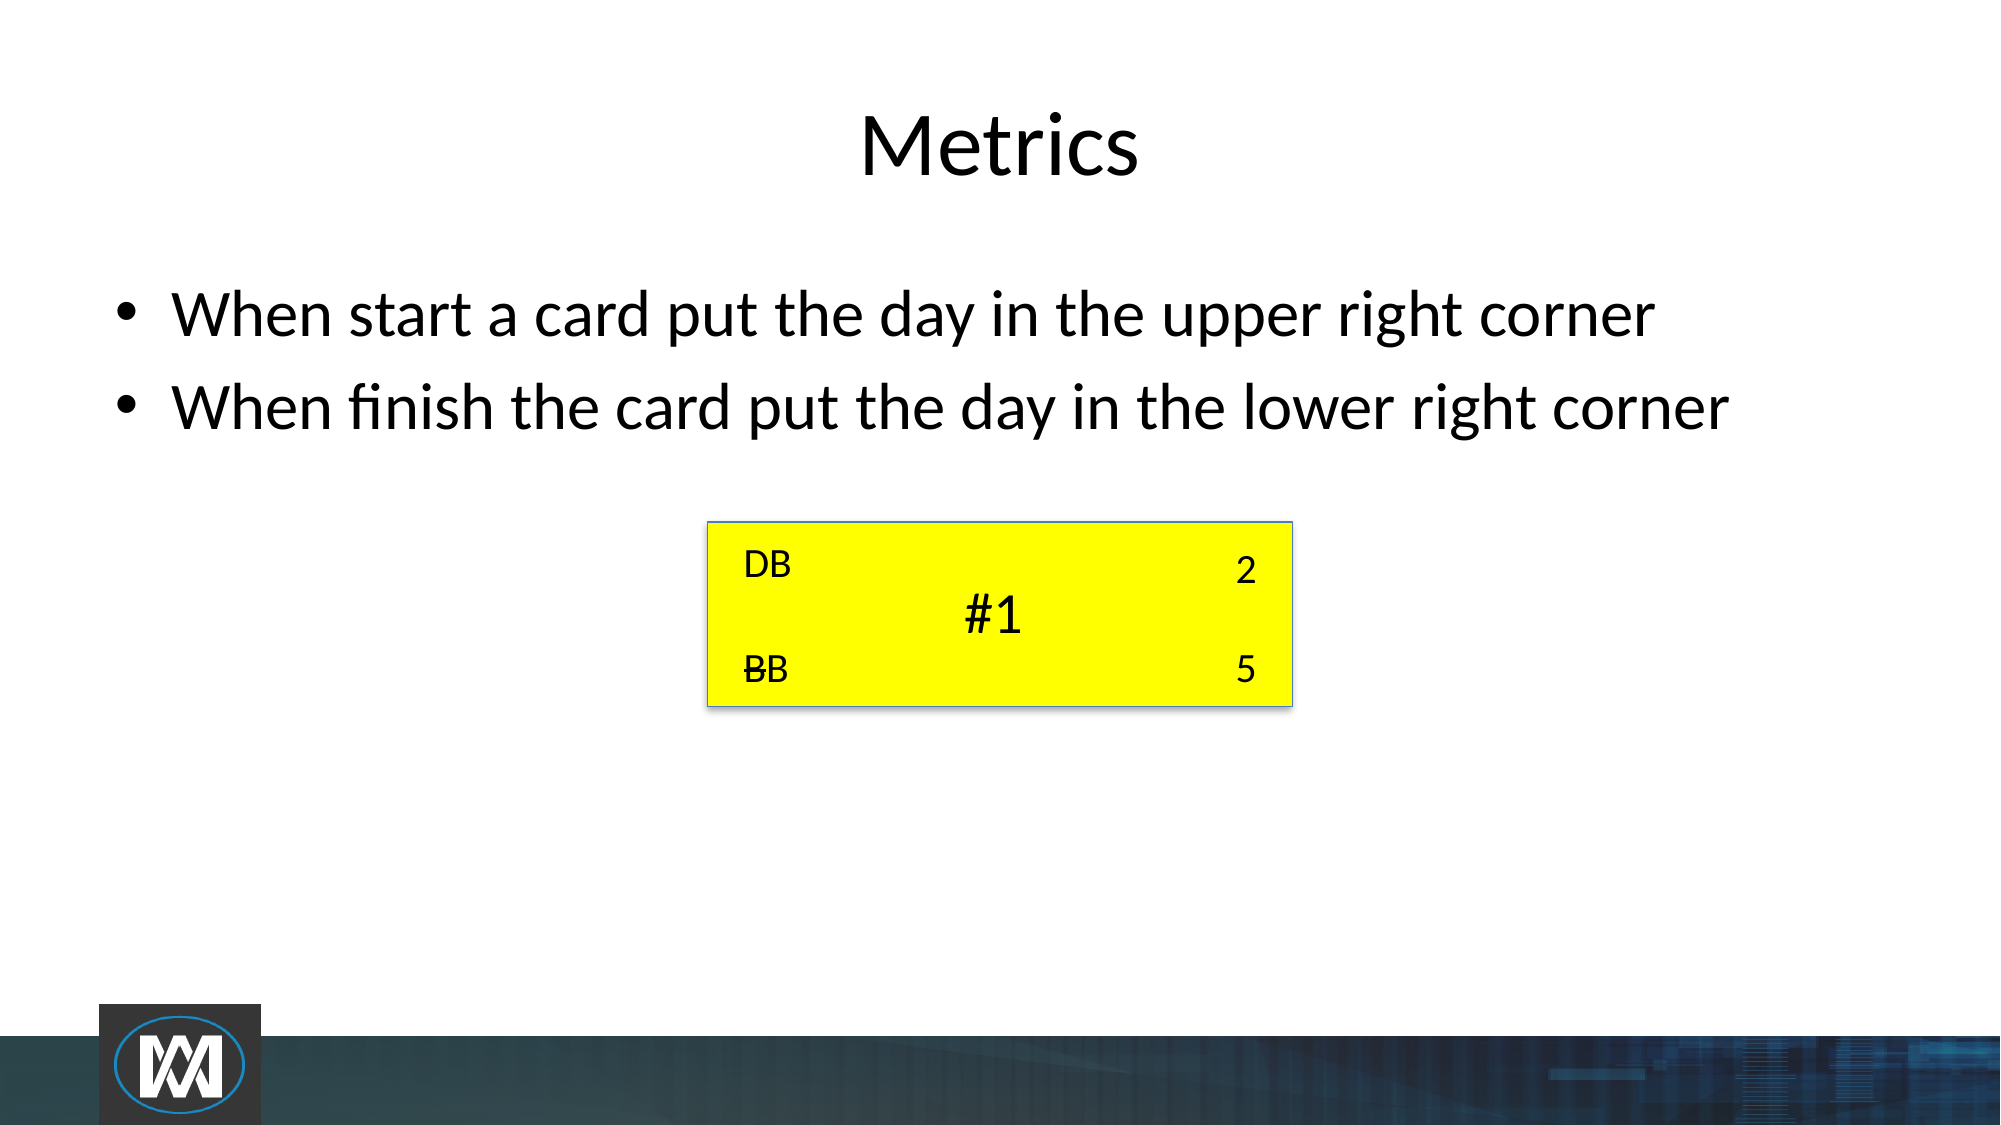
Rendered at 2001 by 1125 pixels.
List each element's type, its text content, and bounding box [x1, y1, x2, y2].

picture [0, 1004, 2000, 1125]
list When start a card put the day in the upper right corner When finish the card put the day in the lower right corner [99, 262, 1900, 492]
title Metrics [99, 45, 1900, 233]
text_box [707, 521, 1293, 707]
